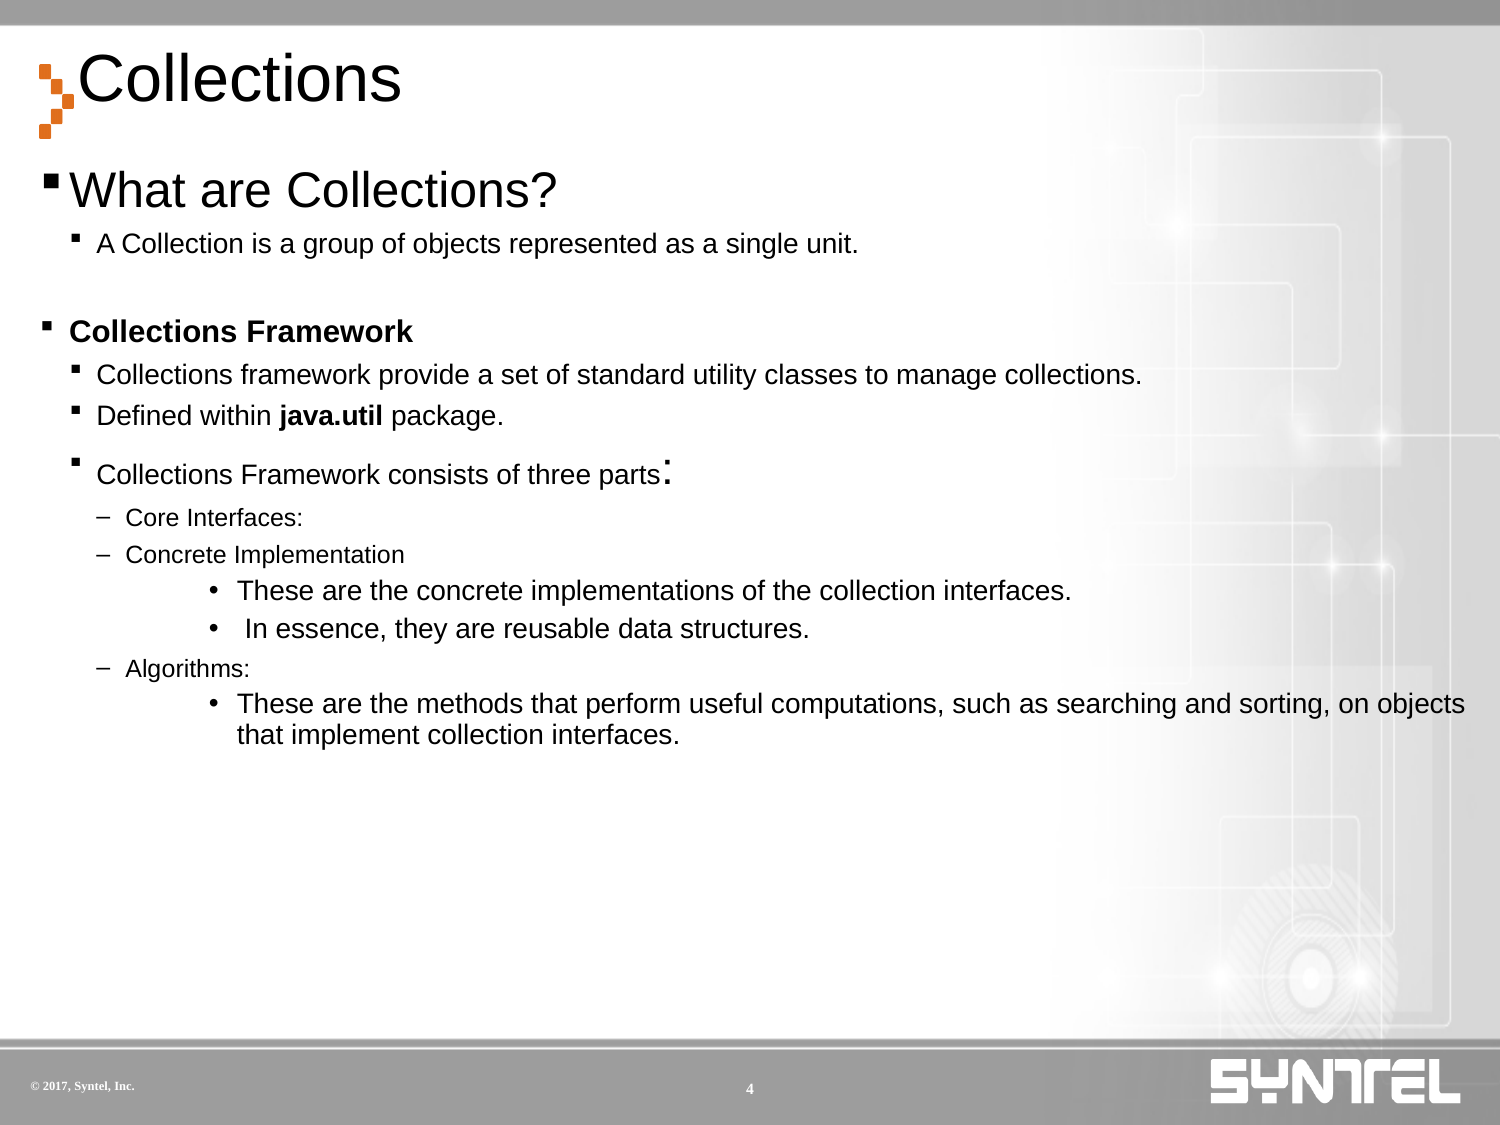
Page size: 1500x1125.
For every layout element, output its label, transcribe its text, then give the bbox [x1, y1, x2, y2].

picture [0, 0, 1500, 1125]
list What are Collections? A Collection is a group of objects represented as a single unit. Collections Framework Collections framework provide a set of standard utility classes to manage collections. Defined within java.util package. Collections Framework consists of three parts: Core Interfaces: Concrete Implementation These are the concrete implementations of the collection interfaces. In essence, they are reusable data structures. Algorithms: These are the methods that perform useful computations, such as searching and sorting, on objects that implement collection interfaces. [24, 149, 1500, 950]
title Collections [62, 24, 1438, 125]
